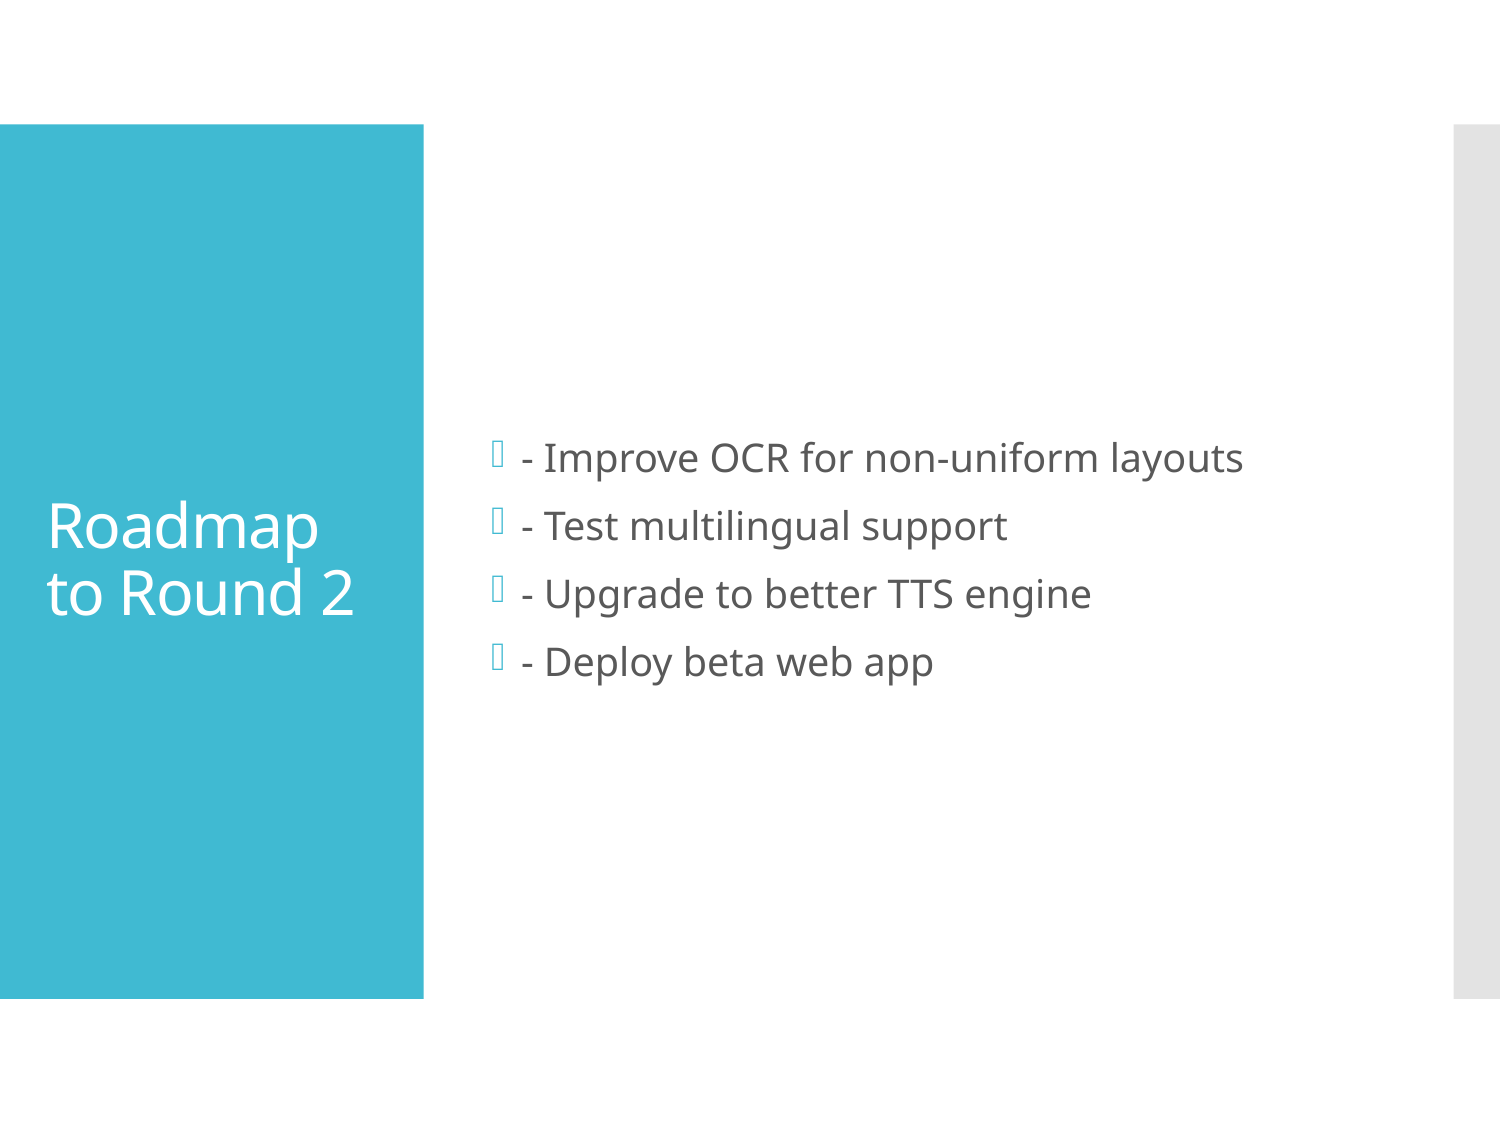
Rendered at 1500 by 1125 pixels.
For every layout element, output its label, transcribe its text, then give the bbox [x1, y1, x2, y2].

title Roadmap to Round 2 [31, 184, 394, 940]
list - Improve OCR for non-uniform layouts - Test multilingual support - Upgrade to better TTS engine - Deploy beta web app [476, 141, 1376, 982]
